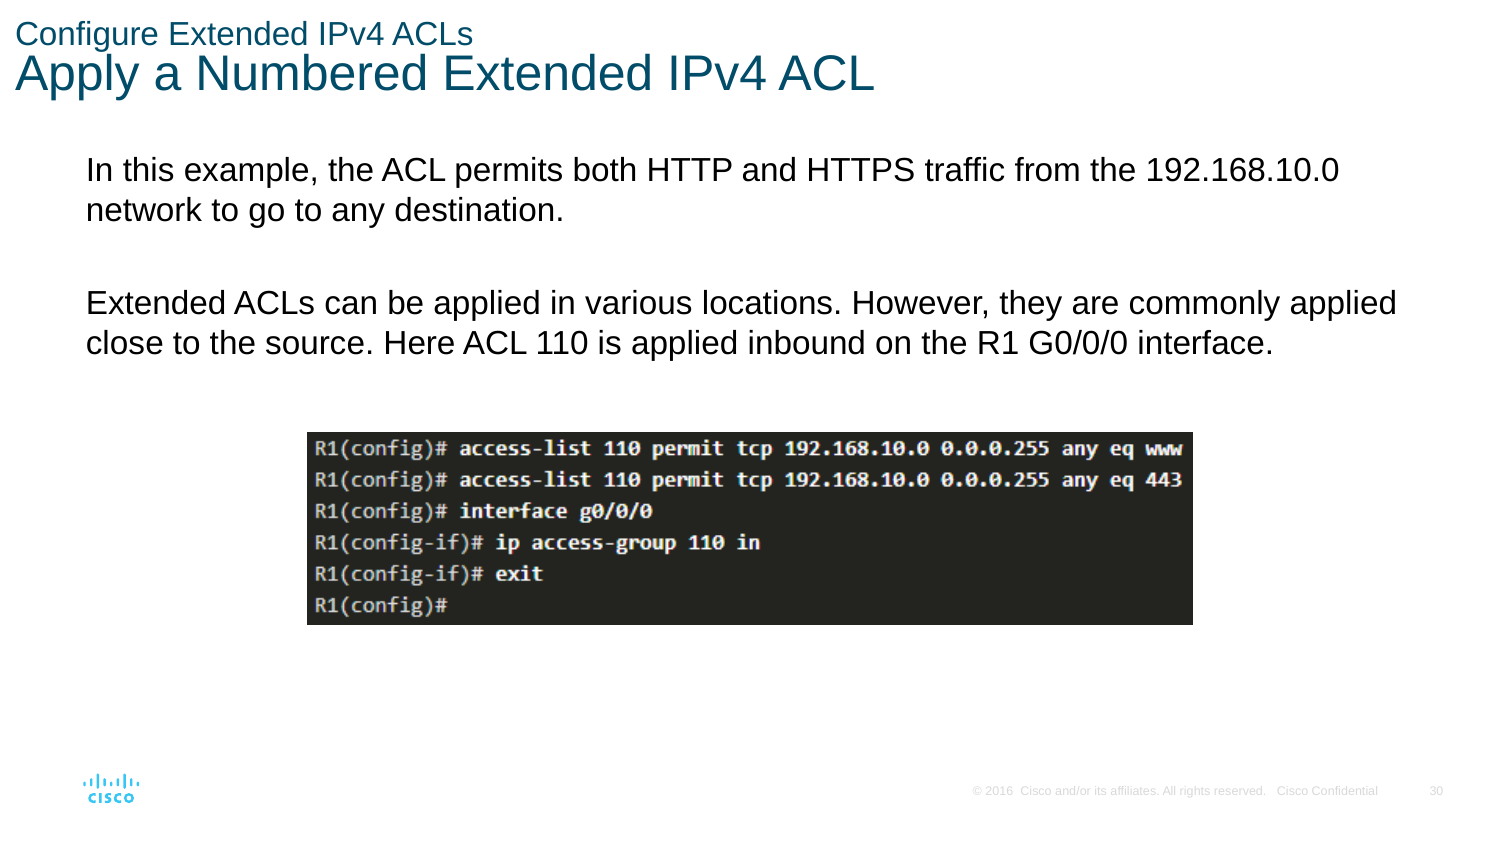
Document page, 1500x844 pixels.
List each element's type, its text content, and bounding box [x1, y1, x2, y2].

title Configure Extended IPv4 ACLs Apply a Numbered Extended IPv4 ACL [0, 0, 1369, 121]
list In this example, the ACL permits both HTTP and HTTPS traffic from the 192.168.10.0 network to go to any destination. Extended ACLs can be applied in various locations. However, they are commonly applied close to the source. Here ACL 110 is applied inbound on the R1 G0/0/0 interface. [70, 140, 1430, 316]
picture [307, 431, 1193, 625]
